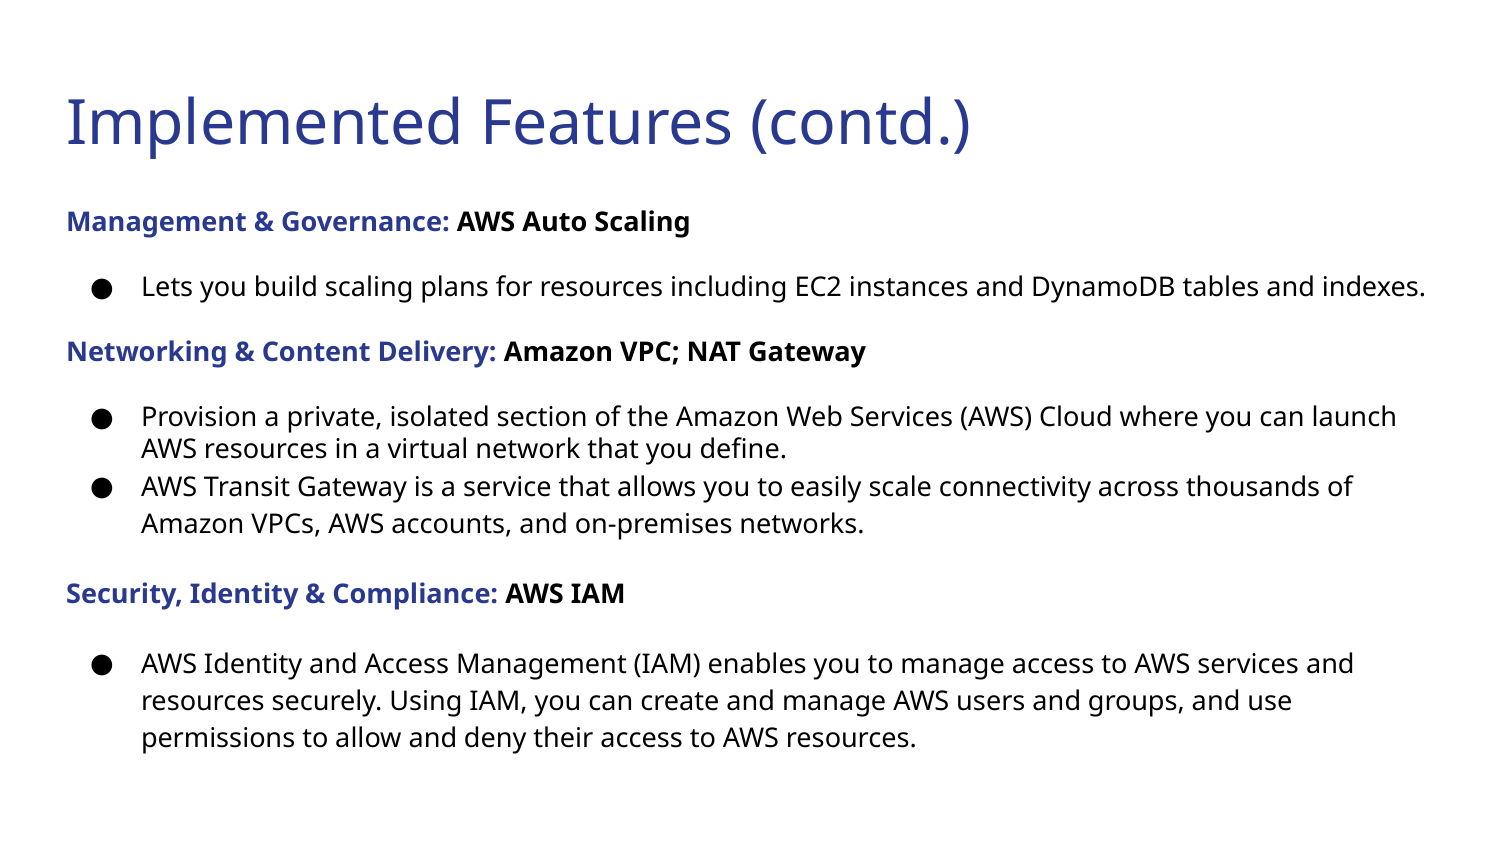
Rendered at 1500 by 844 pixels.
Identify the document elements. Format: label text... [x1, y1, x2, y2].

title Implemented Features (contd.) [51, 67, 1449, 167]
text_box Management & Governance: AWS Auto Scaling Lets you build scaling plans for resources including EC2 instances and DynamoDB tables and indexes. Networking & Content Delivery: Amazon VPC; NAT Gateway Provision a private, isolated section of the Amazon Web Services (AWS) Cloud where you can launch AWS resources in a virtual network that you define. AWS Transit Gateway is a service that allows you to easily scale connectivity across thousands of Amazon VPCs, AWS accounts, and on-premises networks. Security, Identity & Compliance: AWS IAM AWS Identity and Access Management (IAM) enables you to manage access to AWS services and resources securely. Using IAM, you can create and manage AWS users and groups, and use permissions to allow and deny their access to AWS resources. [51, 189, 1449, 827]
